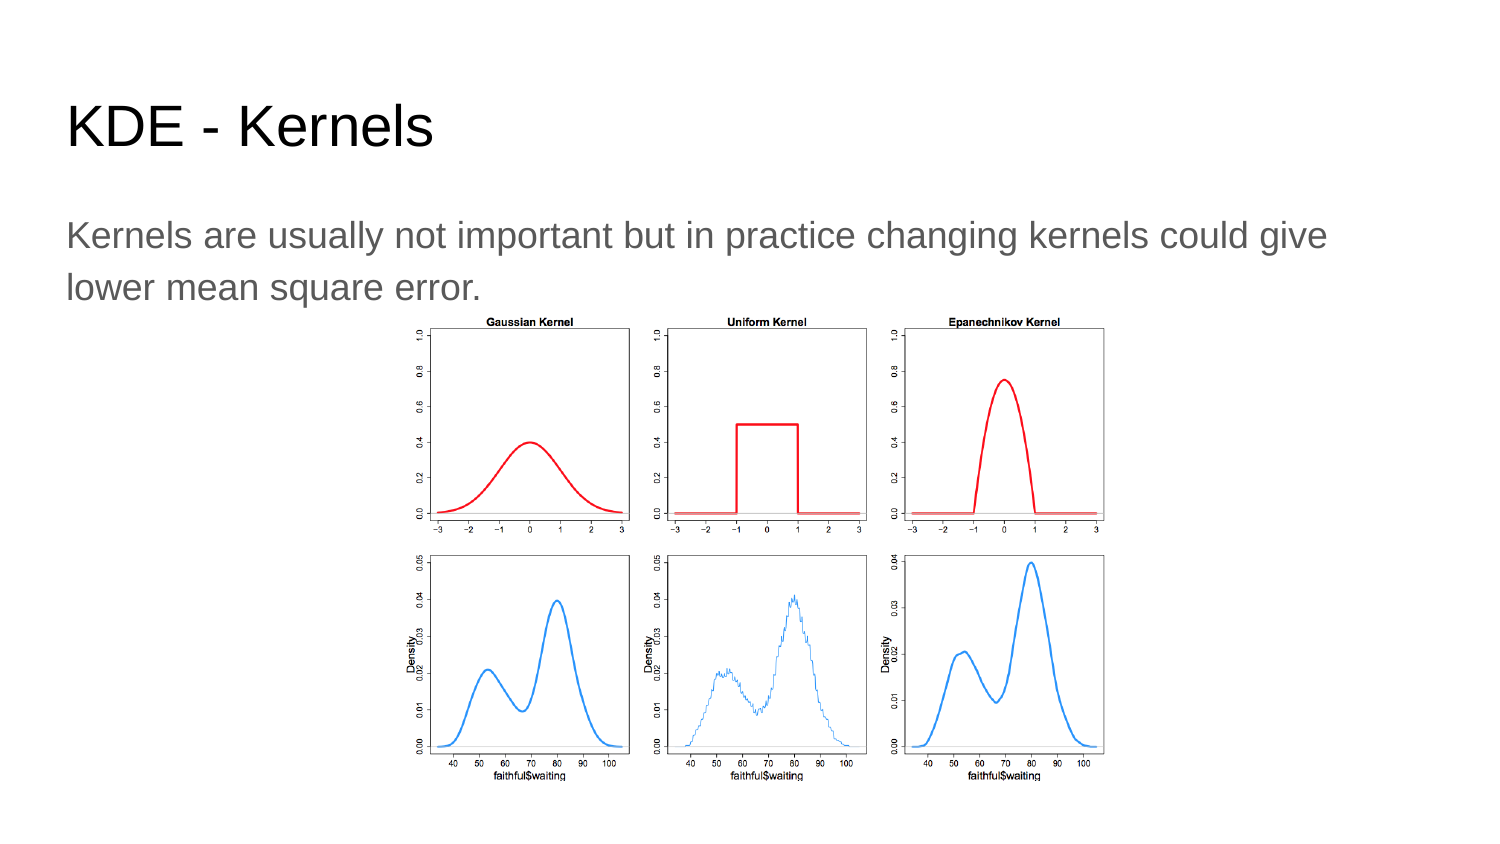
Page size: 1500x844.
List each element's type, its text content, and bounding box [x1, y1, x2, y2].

picture [397, 300, 1129, 795]
title KDE - Kernels [51, 72, 1449, 167]
list Kernels are usually not important but in practice changing kernels could give lower mean square error. [51, 189, 1394, 750]
